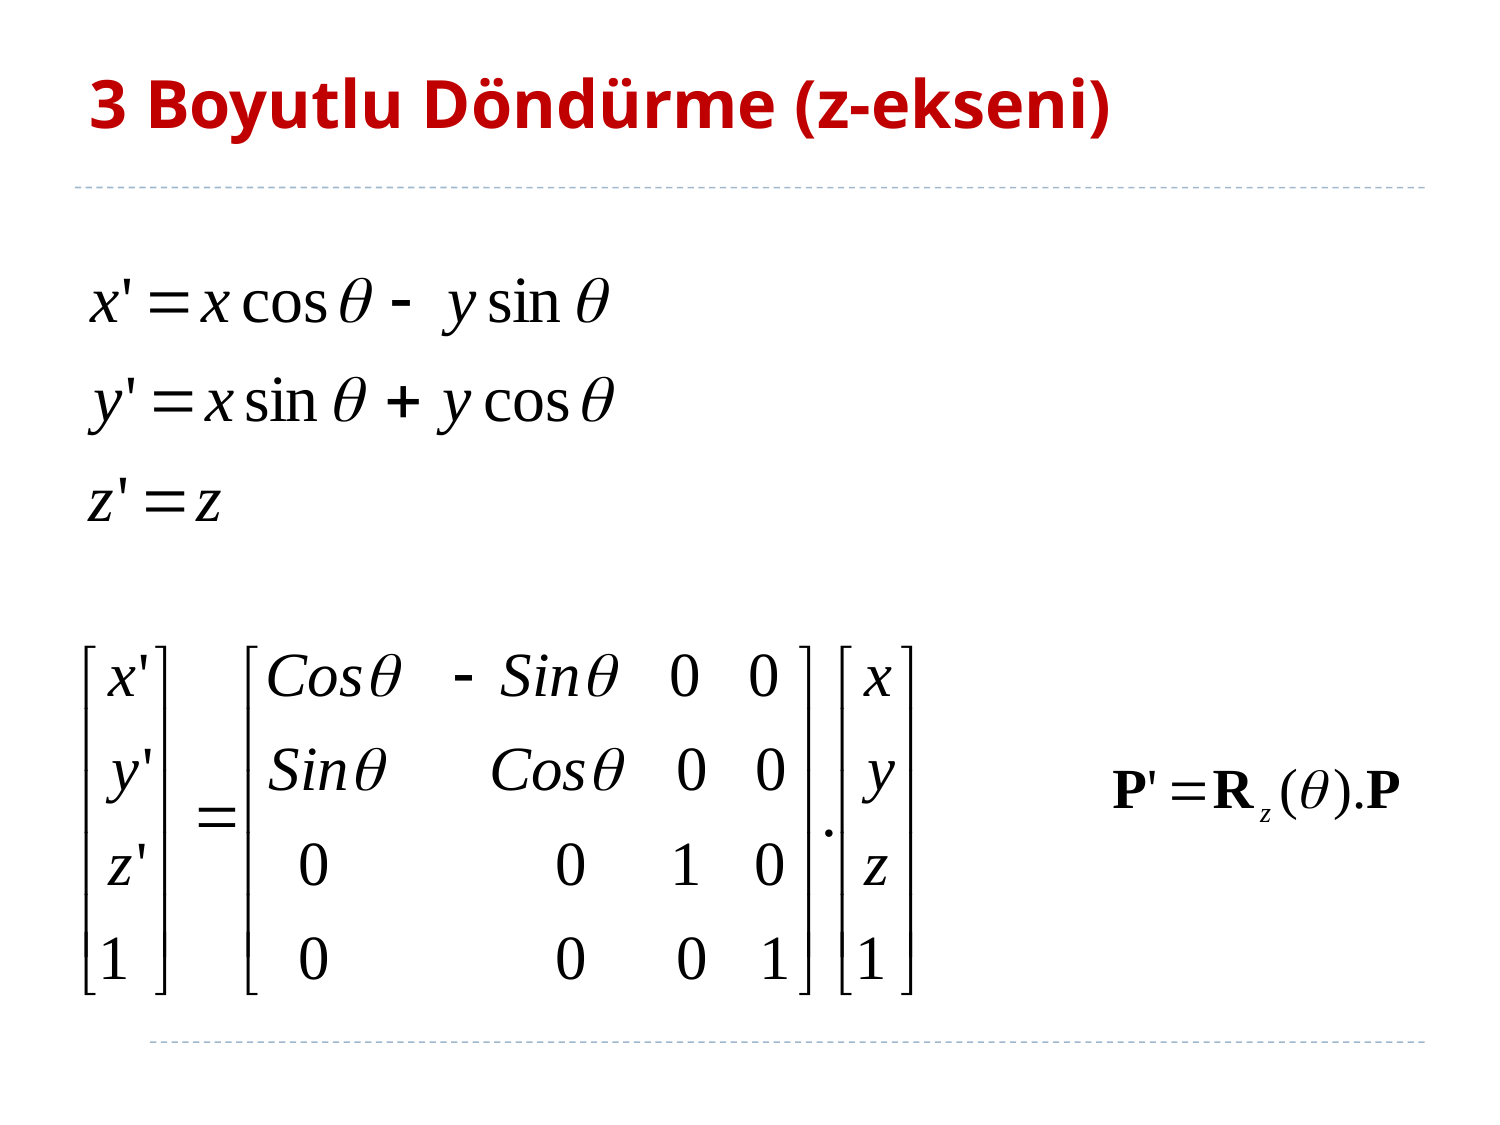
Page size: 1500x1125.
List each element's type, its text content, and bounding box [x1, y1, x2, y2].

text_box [76, 642, 928, 1000]
title 3 Boyutlu Döndürme (z-ekseni) [75, 20, 1425, 183]
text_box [1104, 751, 1412, 832]
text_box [76, 261, 632, 533]
